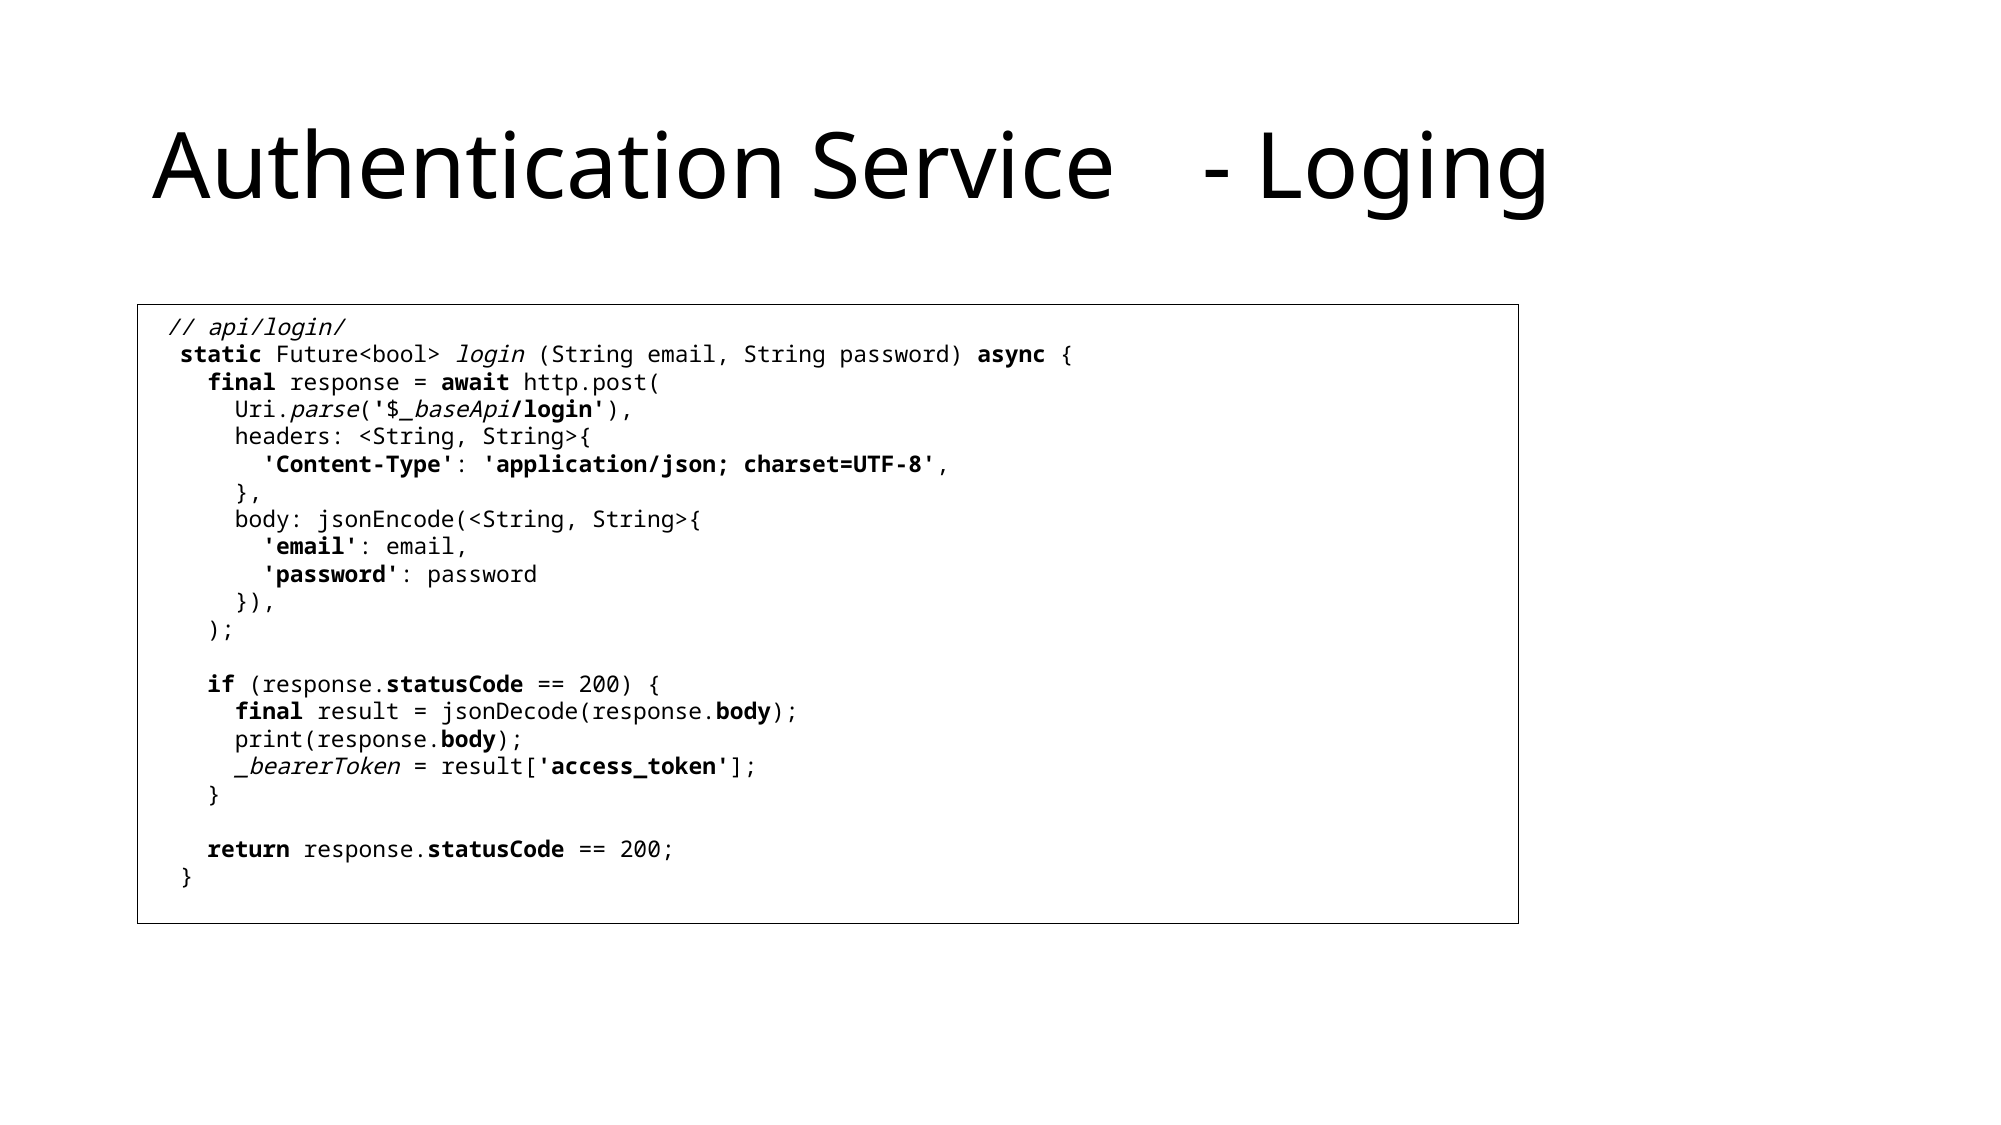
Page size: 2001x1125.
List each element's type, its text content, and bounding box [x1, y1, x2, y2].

title Authentication Service - Loging [137, 59, 1863, 278]
text_box // api/login/ static Future<bool> login (String email, String password) async { final response = await http.post( Uri.parse('$_baseApi/login'), headers: <String, String>{ 'Content-Type': 'application/json; charset=UTF-8', }, body: jsonEncode(<String, String>{ 'email': email, 'password': password }), ); if (response.statusCode == 200) { final result = jsonDecode(response.body); print(response.body); _bearerToken = result['access_token']; } return response.statusCode == 200; } [137, 304, 1519, 924]
